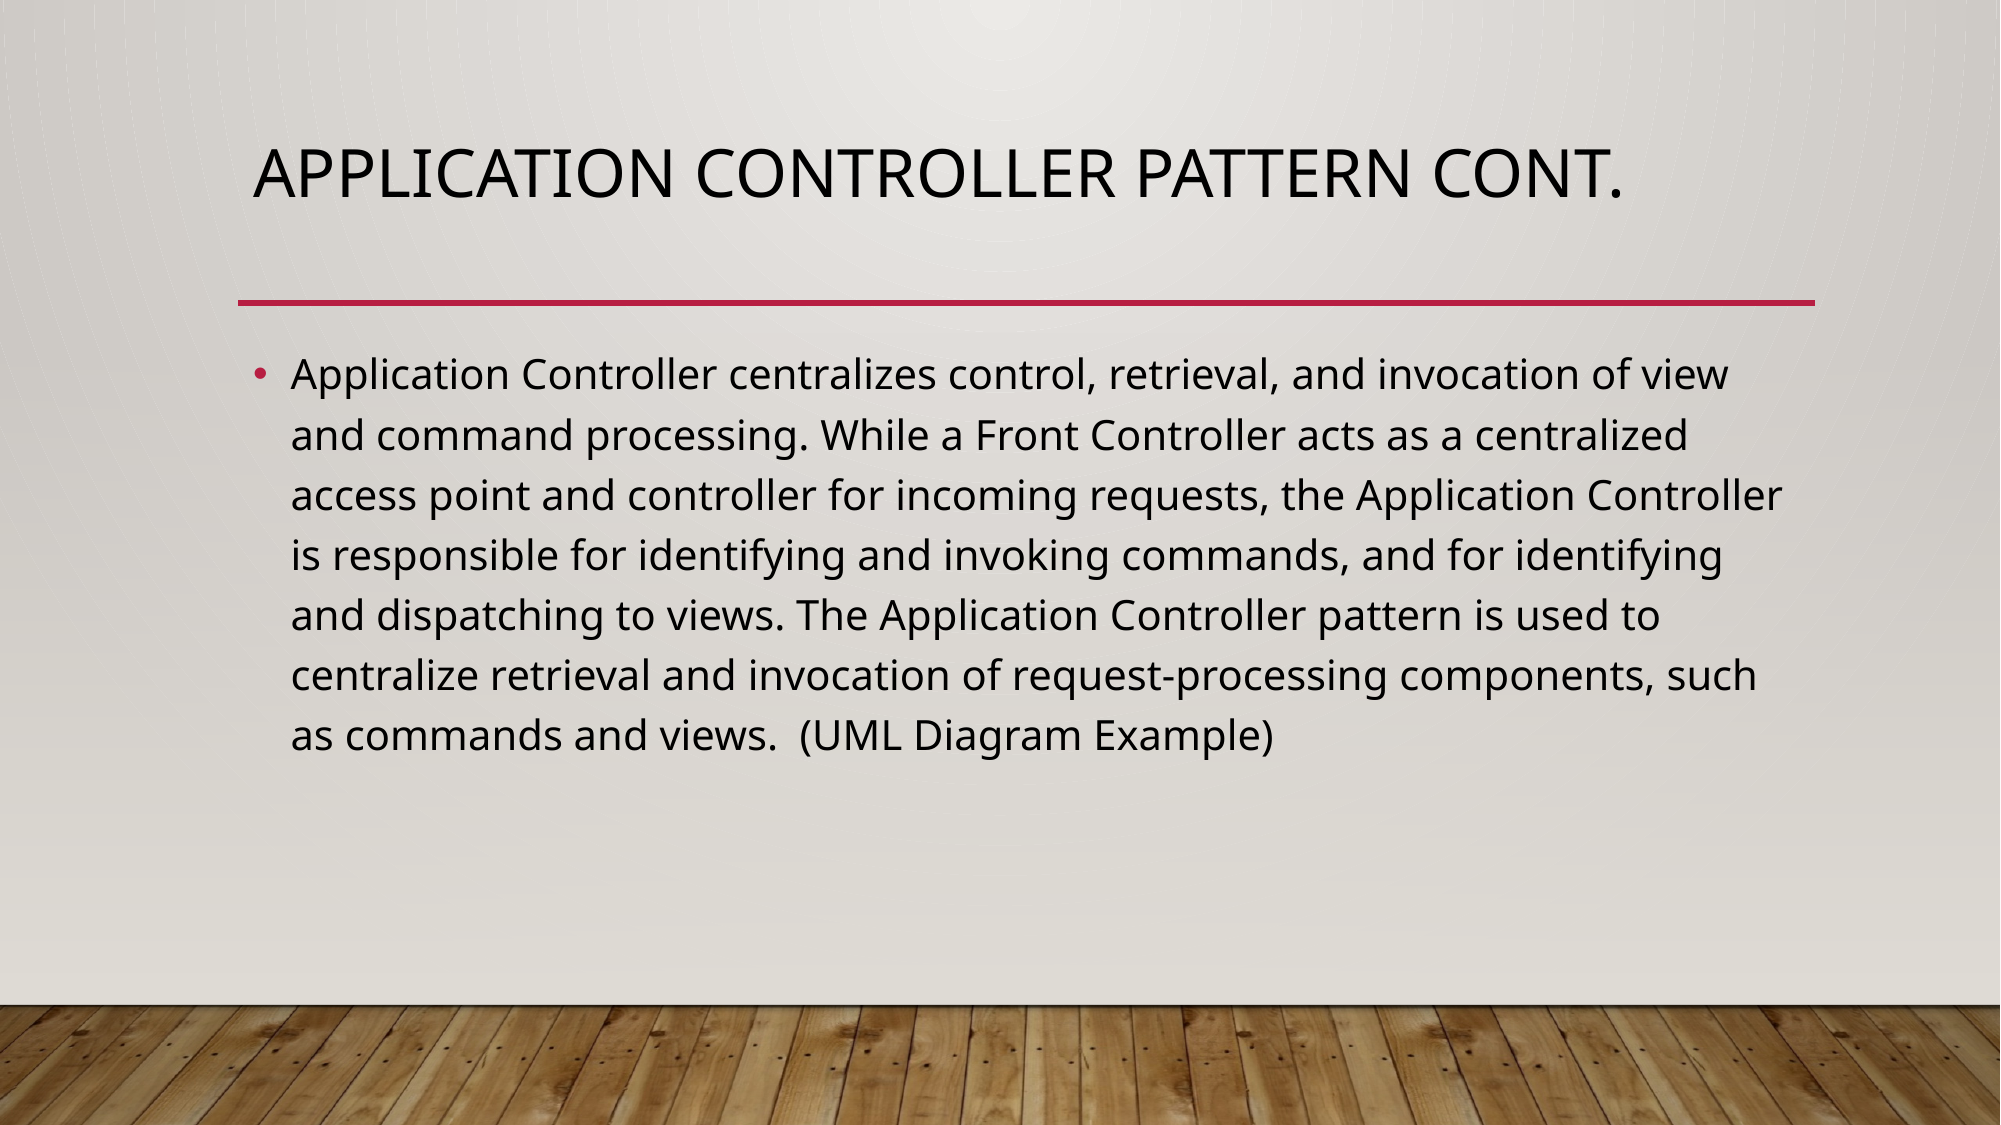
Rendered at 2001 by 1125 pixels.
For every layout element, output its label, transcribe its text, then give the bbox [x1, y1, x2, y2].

list Application Controller centralizes control, retrieval, and invocation of view and command processing. While a Front Controller acts as a centralized access point and controller for incoming requests, the Application Controller is responsible for identifying and invoking commands, and for identifying and dispatching to views. The Application Controller pattern is used to centralize retrieval and invocation of request-processing components, such as commands and views. (UML Diagram Example) [238, 330, 1814, 897]
picture [0, 1005, 2000, 1125]
title Application Controller Pattern Cont. [238, 131, 1814, 305]
